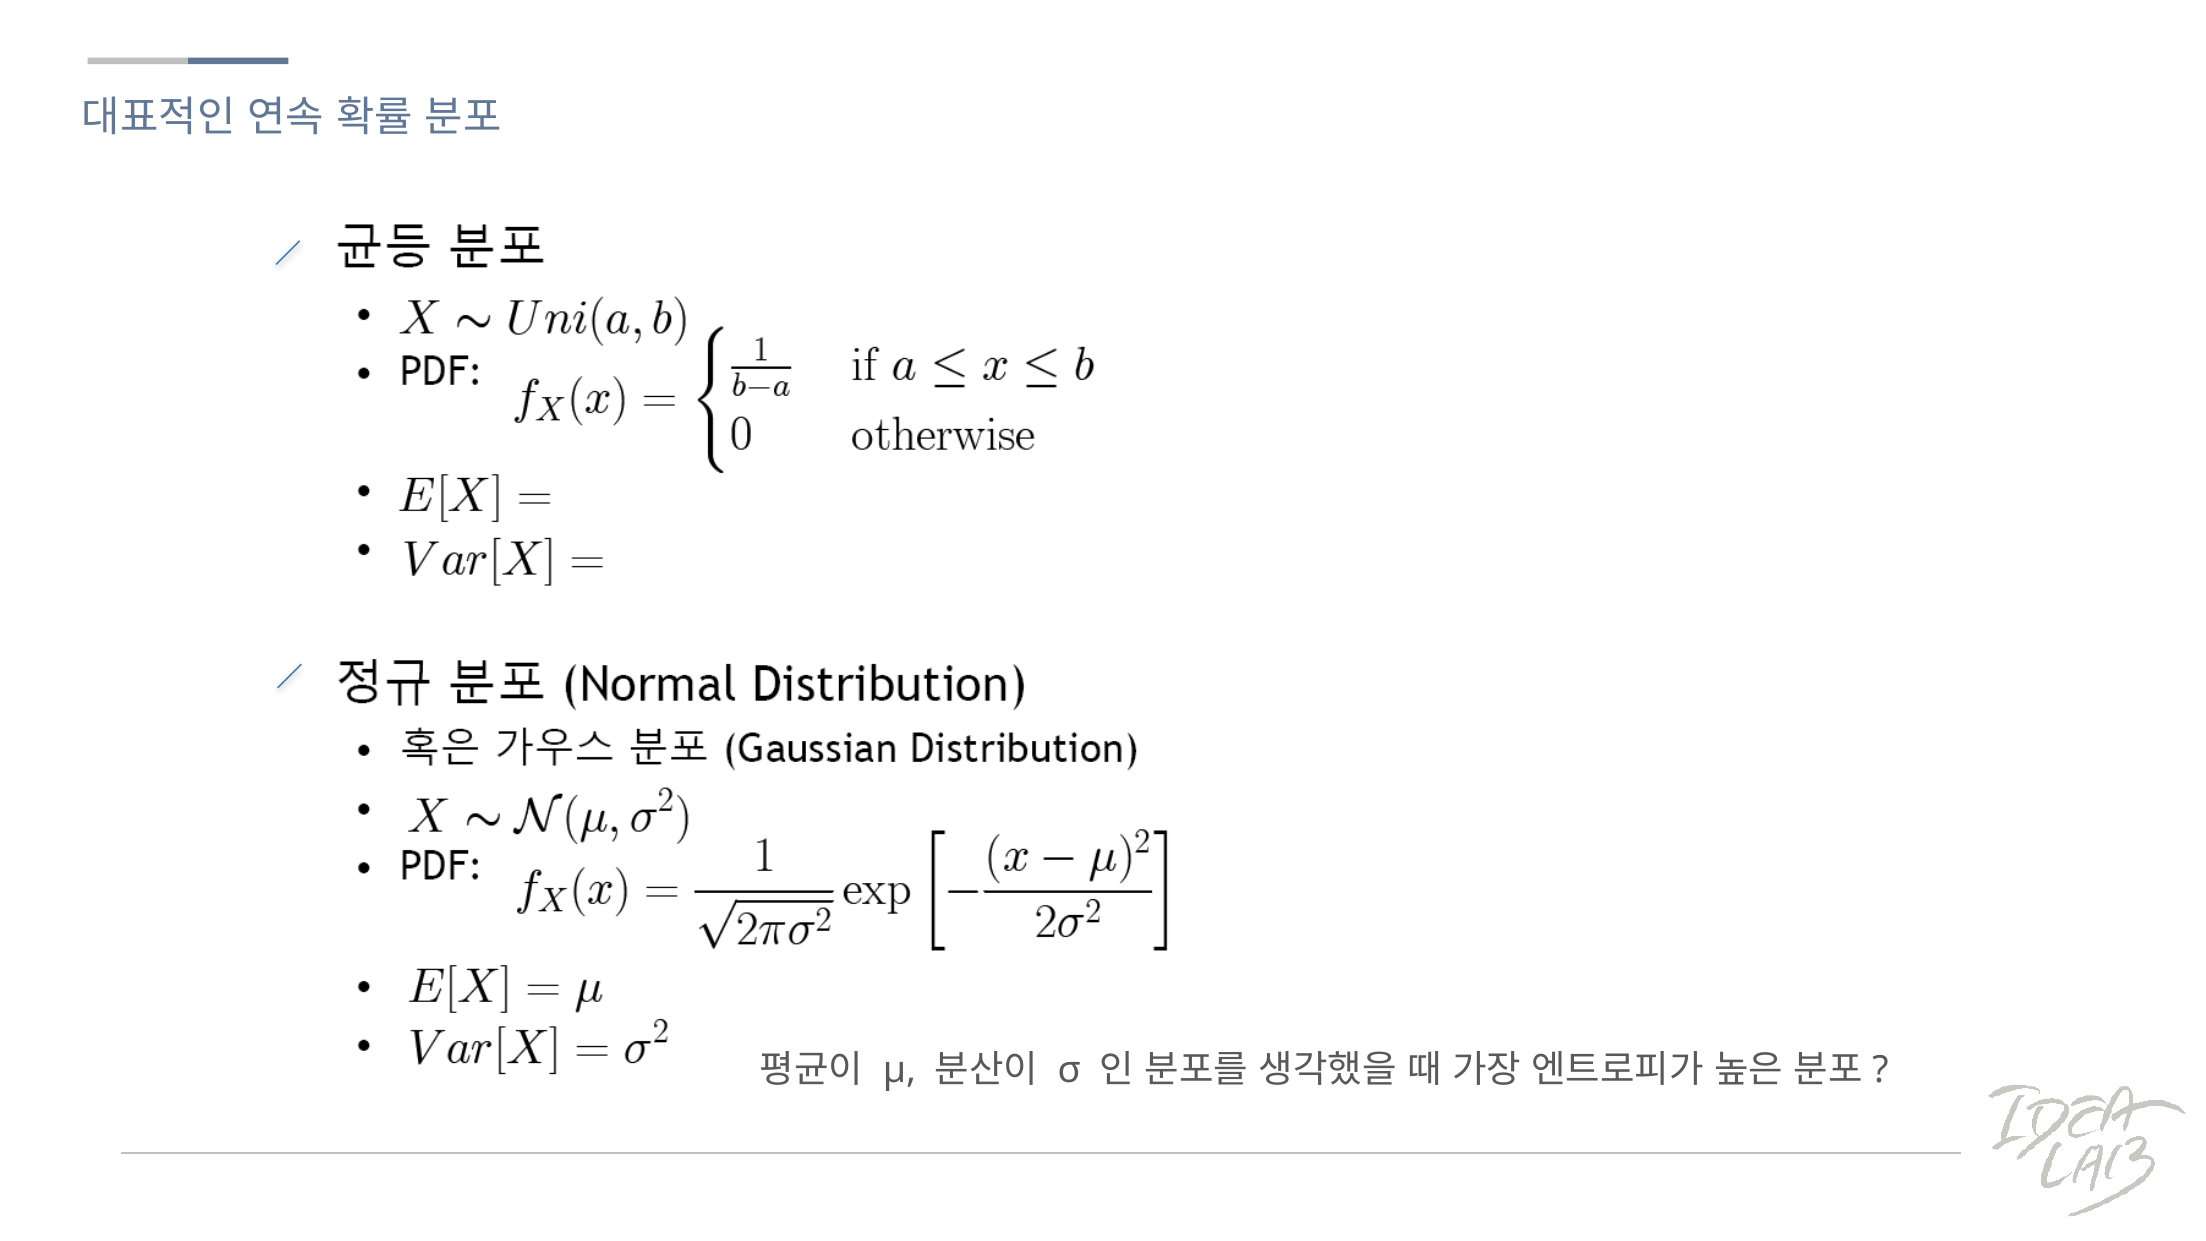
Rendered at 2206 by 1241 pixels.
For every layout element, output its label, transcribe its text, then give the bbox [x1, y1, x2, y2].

text_box 평균이 μ, 분산이 σ 인 분포를 생각했을 때 가장 엔트로피가 높은 분포? [745, 1037, 1904, 1098]
picture [329, 215, 1267, 1084]
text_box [275, 240, 300, 265]
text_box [277, 663, 302, 689]
text_box 대표적인 연속 확률 분포 [67, 82, 1641, 147]
